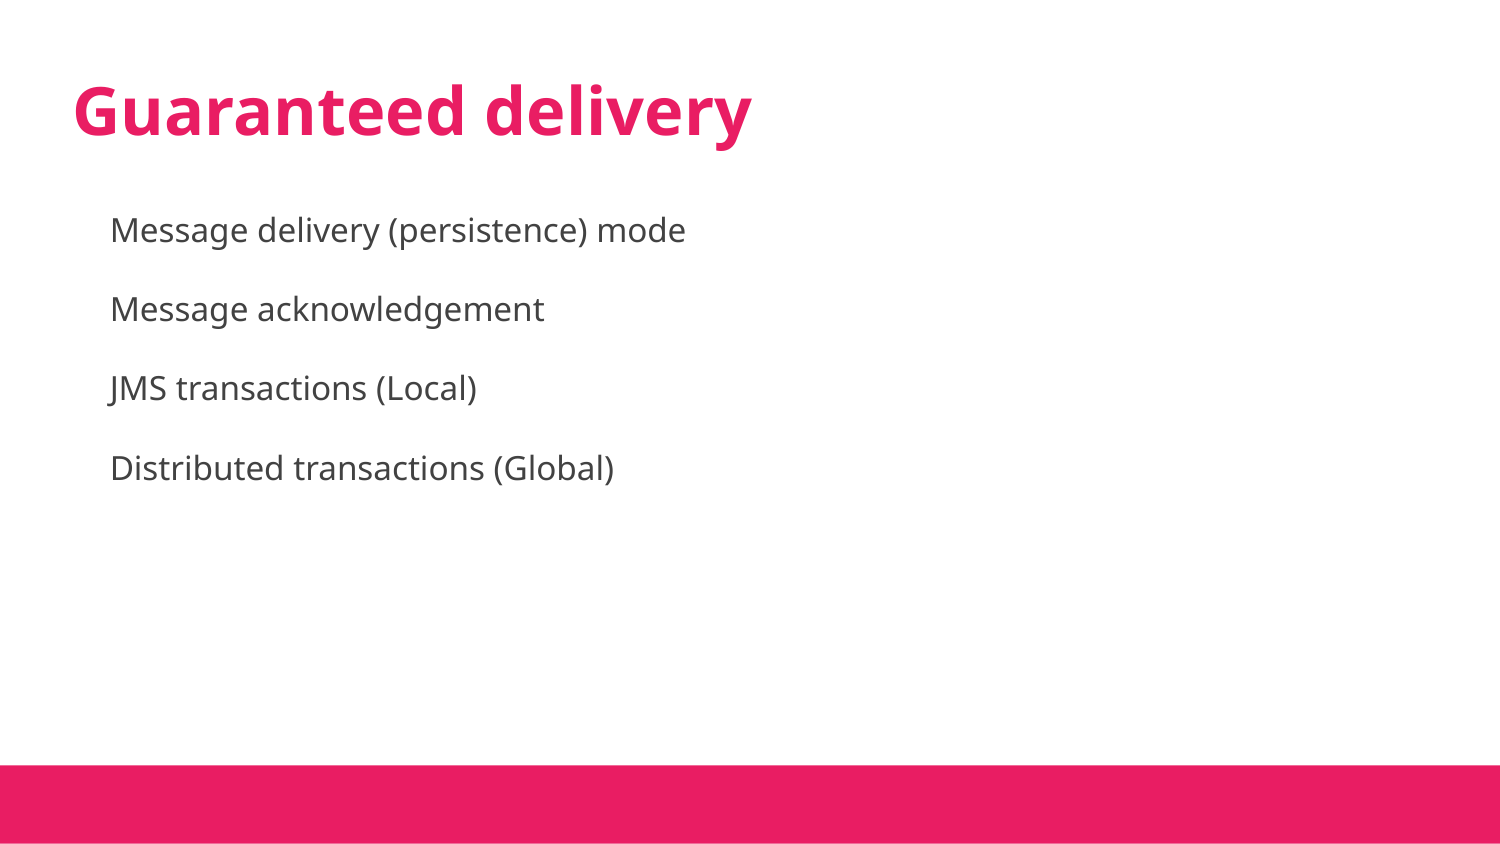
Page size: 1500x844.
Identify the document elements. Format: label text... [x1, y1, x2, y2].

list Message delivery (persistence) mode Message acknowledgement JMS transactions (Local) Distributed transactions (Global) [57, 188, 1273, 709]
title Guaranteed delivery [57, 54, 1273, 164]
